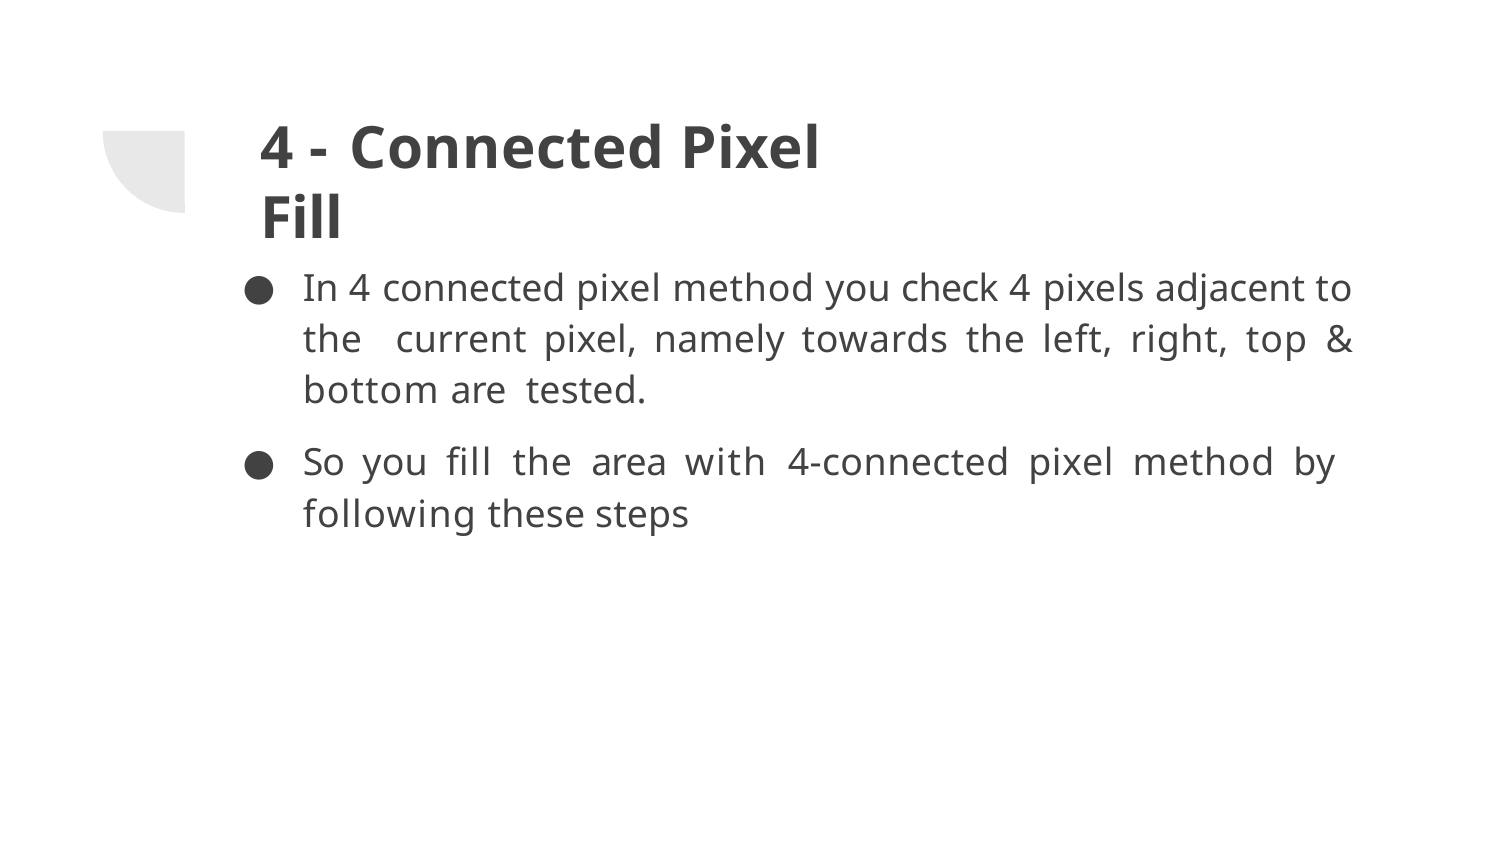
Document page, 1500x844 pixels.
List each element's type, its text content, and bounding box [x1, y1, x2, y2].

title 4 - Connected Pixel Fill [258, 107, 907, 251]
text_box In 4 connected pixel method you check 4 pixels adjacent to the current pixel, namely towards the left, right, top & bottom are tested. So you fill the area with 4-connected pixel method by following these steps [240, 255, 1355, 535]
